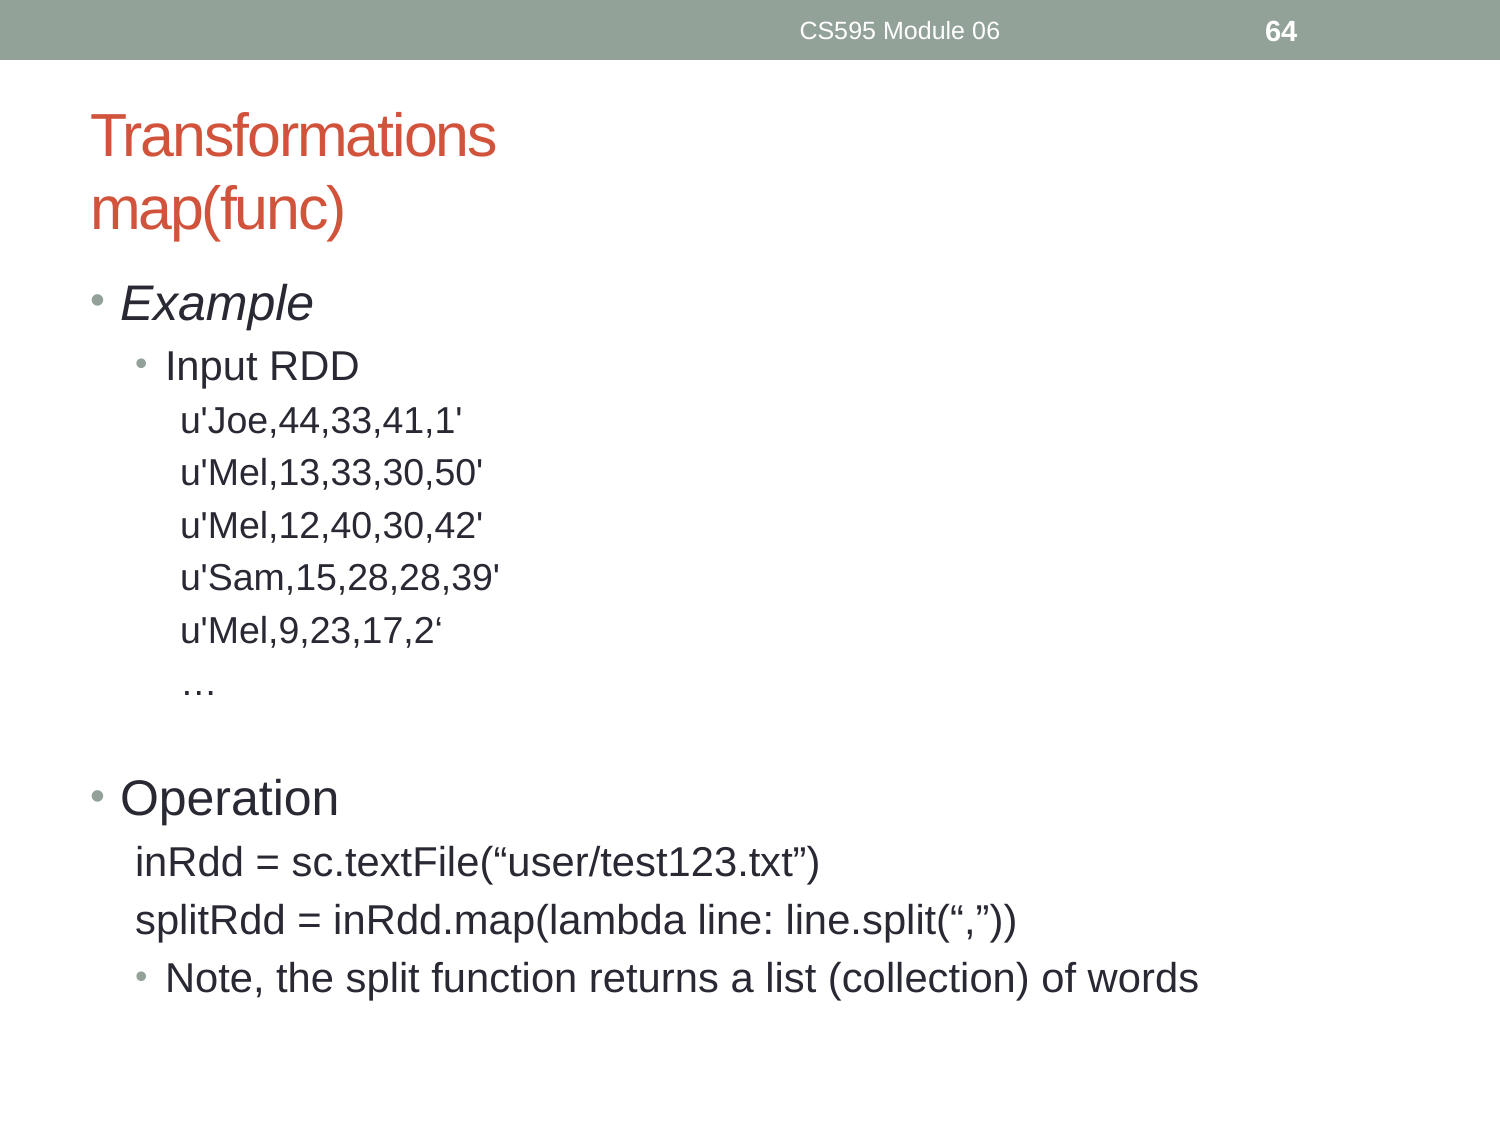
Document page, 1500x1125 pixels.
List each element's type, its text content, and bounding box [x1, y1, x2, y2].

footer CS595 Module 06 [562, 3, 1238, 57]
list Example Input RDD u'Joe,44,33,41,1' u'Mel,13,33,30,50' u'Mel,12,40,30,42' u'Sam,15,28,28,39' u'Mel,9,23,17,2‘ … Operation inRdd = sc.textFile(“user/test123.txt”) splitRdd = inRdd.map(lambda line: line.split(“,”)) Note, the split function returns a list (collection) of words [75, 262, 1425, 1063]
title Transformations map(func) [75, 87, 1425, 250]
slide_number 64 [1250, 3, 1425, 57]
